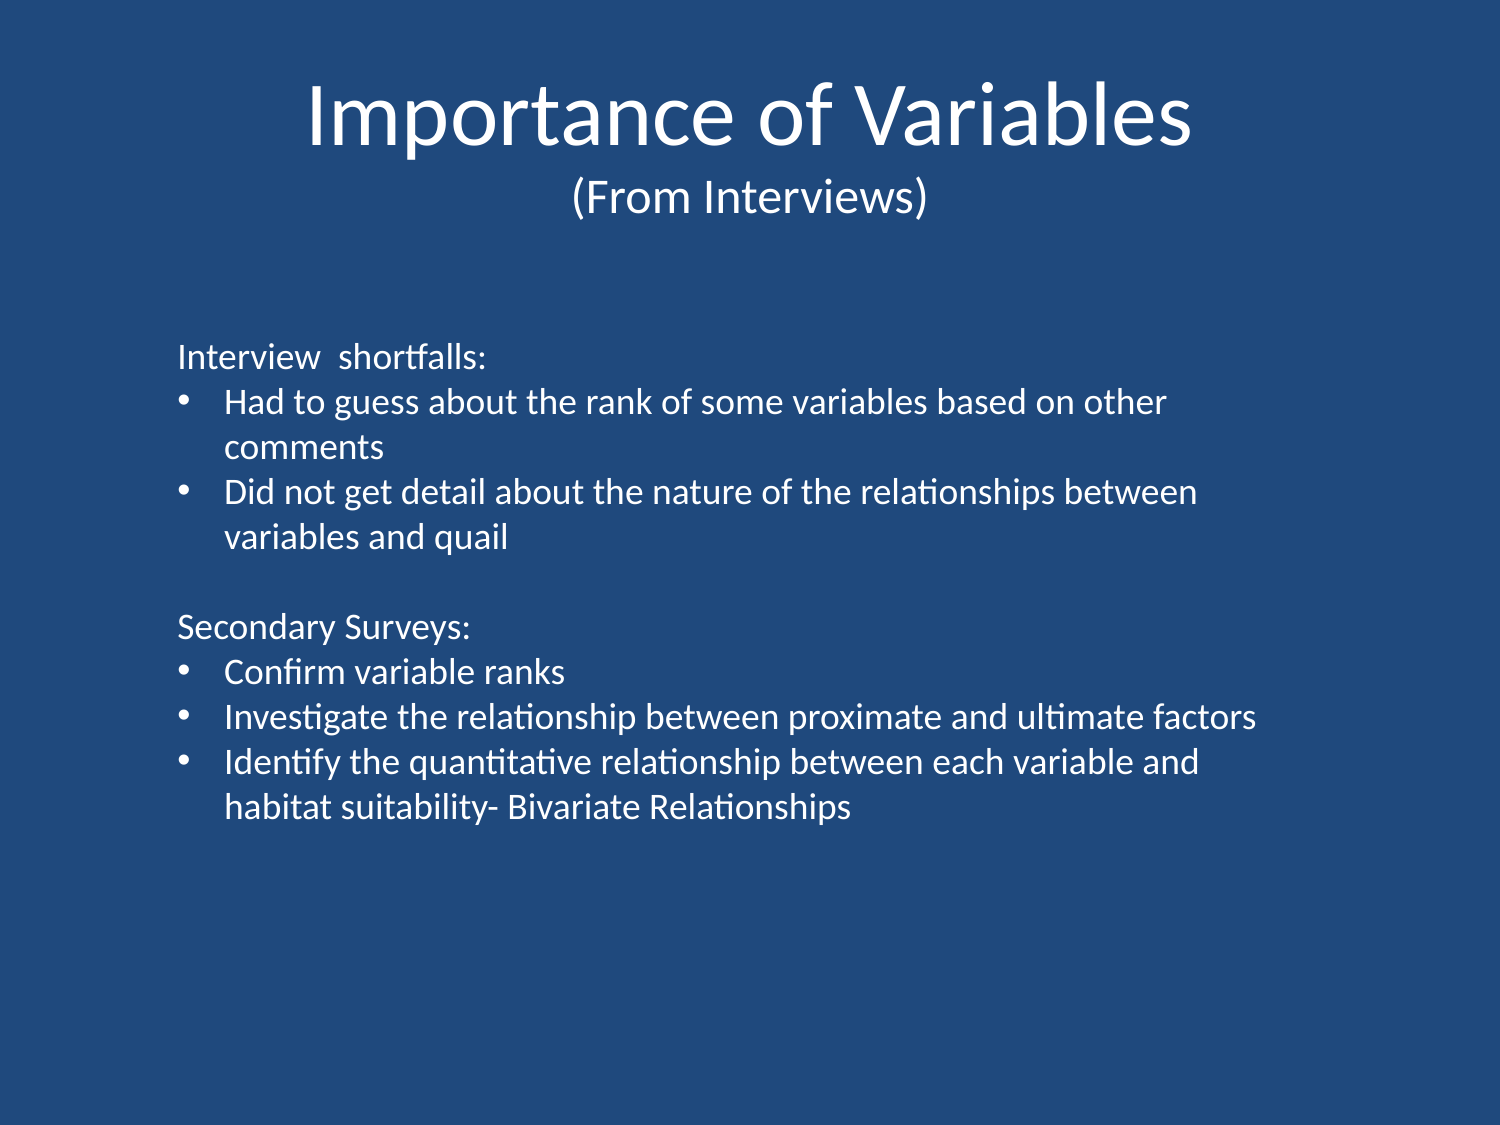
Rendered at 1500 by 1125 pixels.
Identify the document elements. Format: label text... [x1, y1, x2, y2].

text_box Interview shortfalls: Had to guess about the rank of some variables based on other comments Did not get detail about the nature of the relationships between variables and quail Secondary Surveys: Confirm variable ranks Investigate the relationship between proximate and ultimate factors Identify the quantitative relationship between each variable and habitat suitability- Bivariate Relationships [162, 324, 1325, 925]
title Importance of Variables (From Interviews) [75, 45, 1425, 233]
